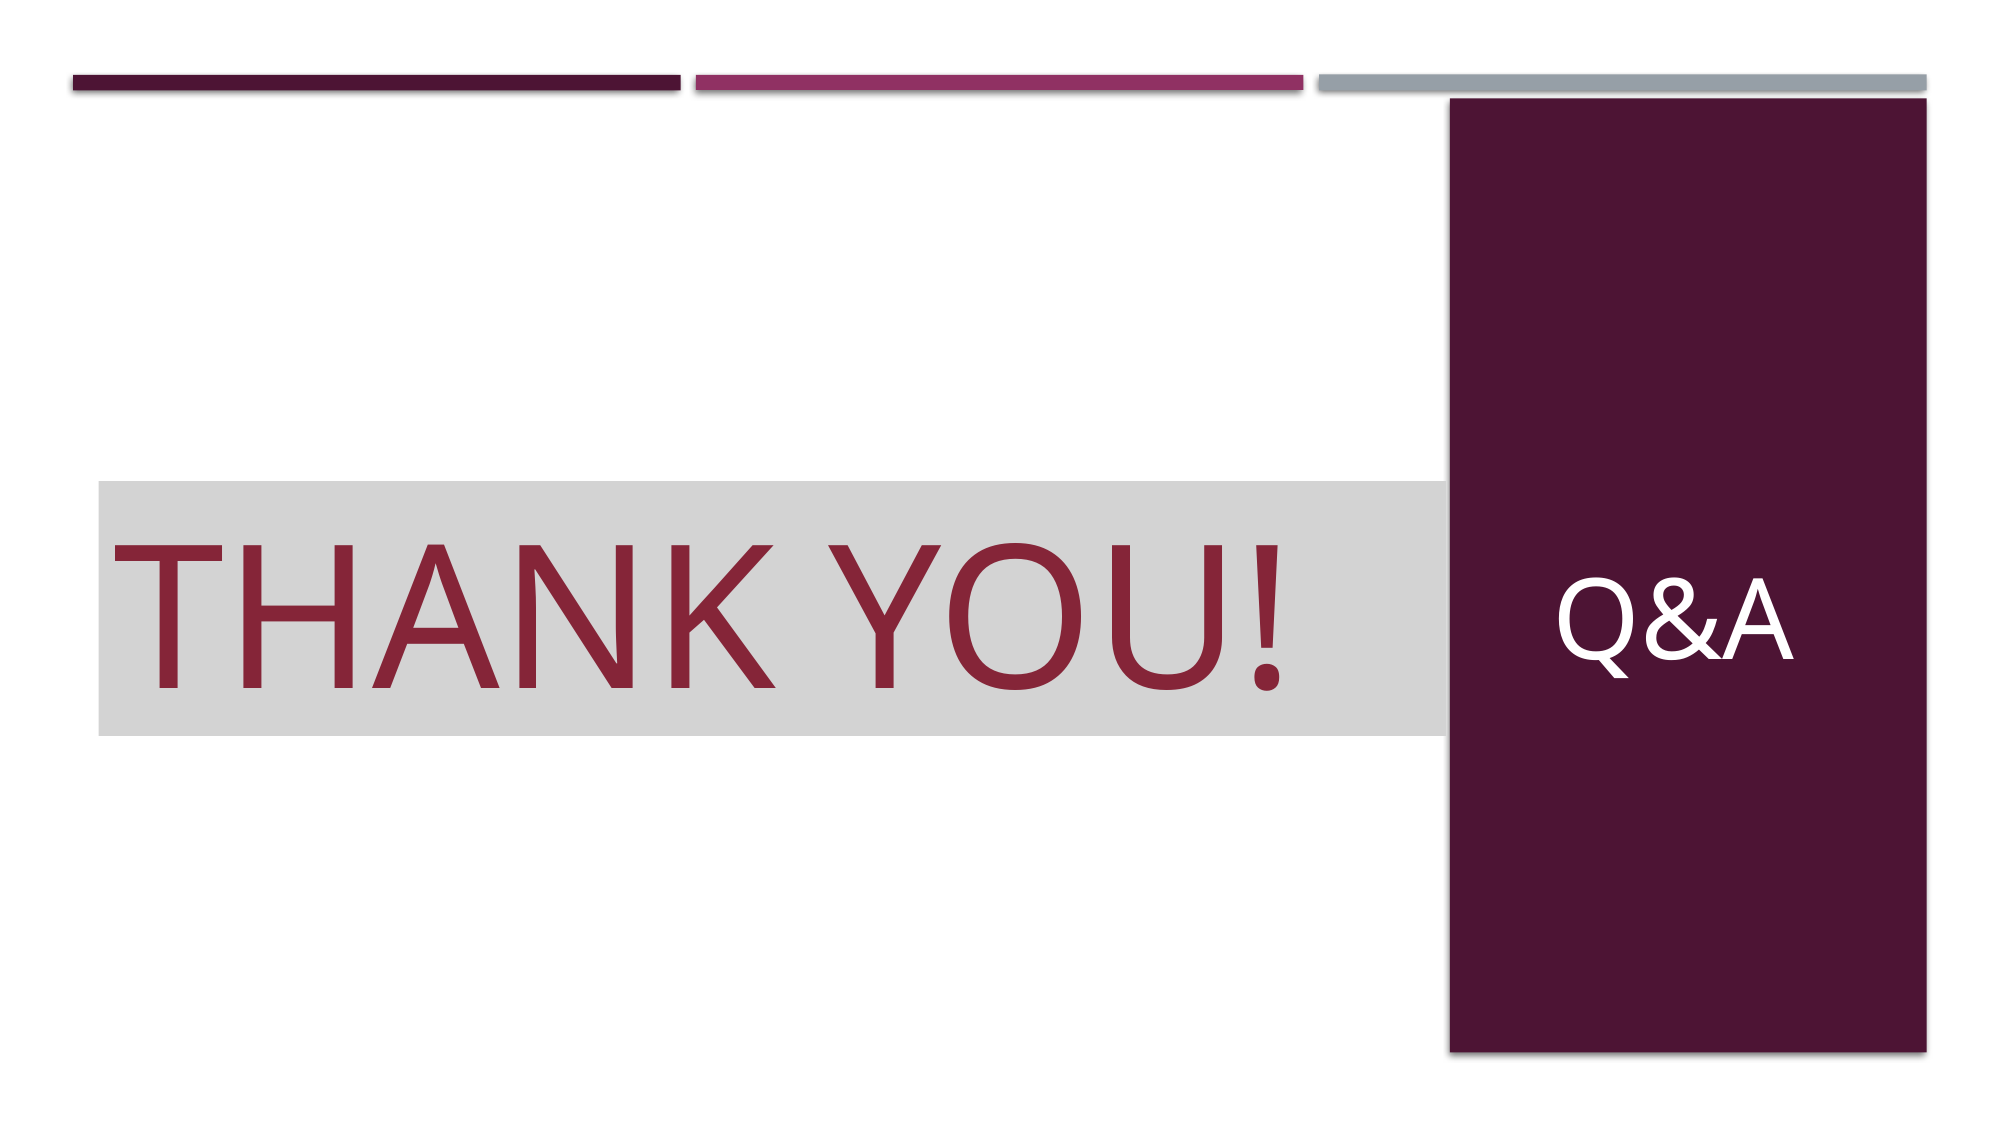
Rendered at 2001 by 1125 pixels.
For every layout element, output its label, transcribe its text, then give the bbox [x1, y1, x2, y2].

text_box Q&A [1537, 269, 1858, 960]
text_box THANK YOU! [98, 481, 1447, 736]
